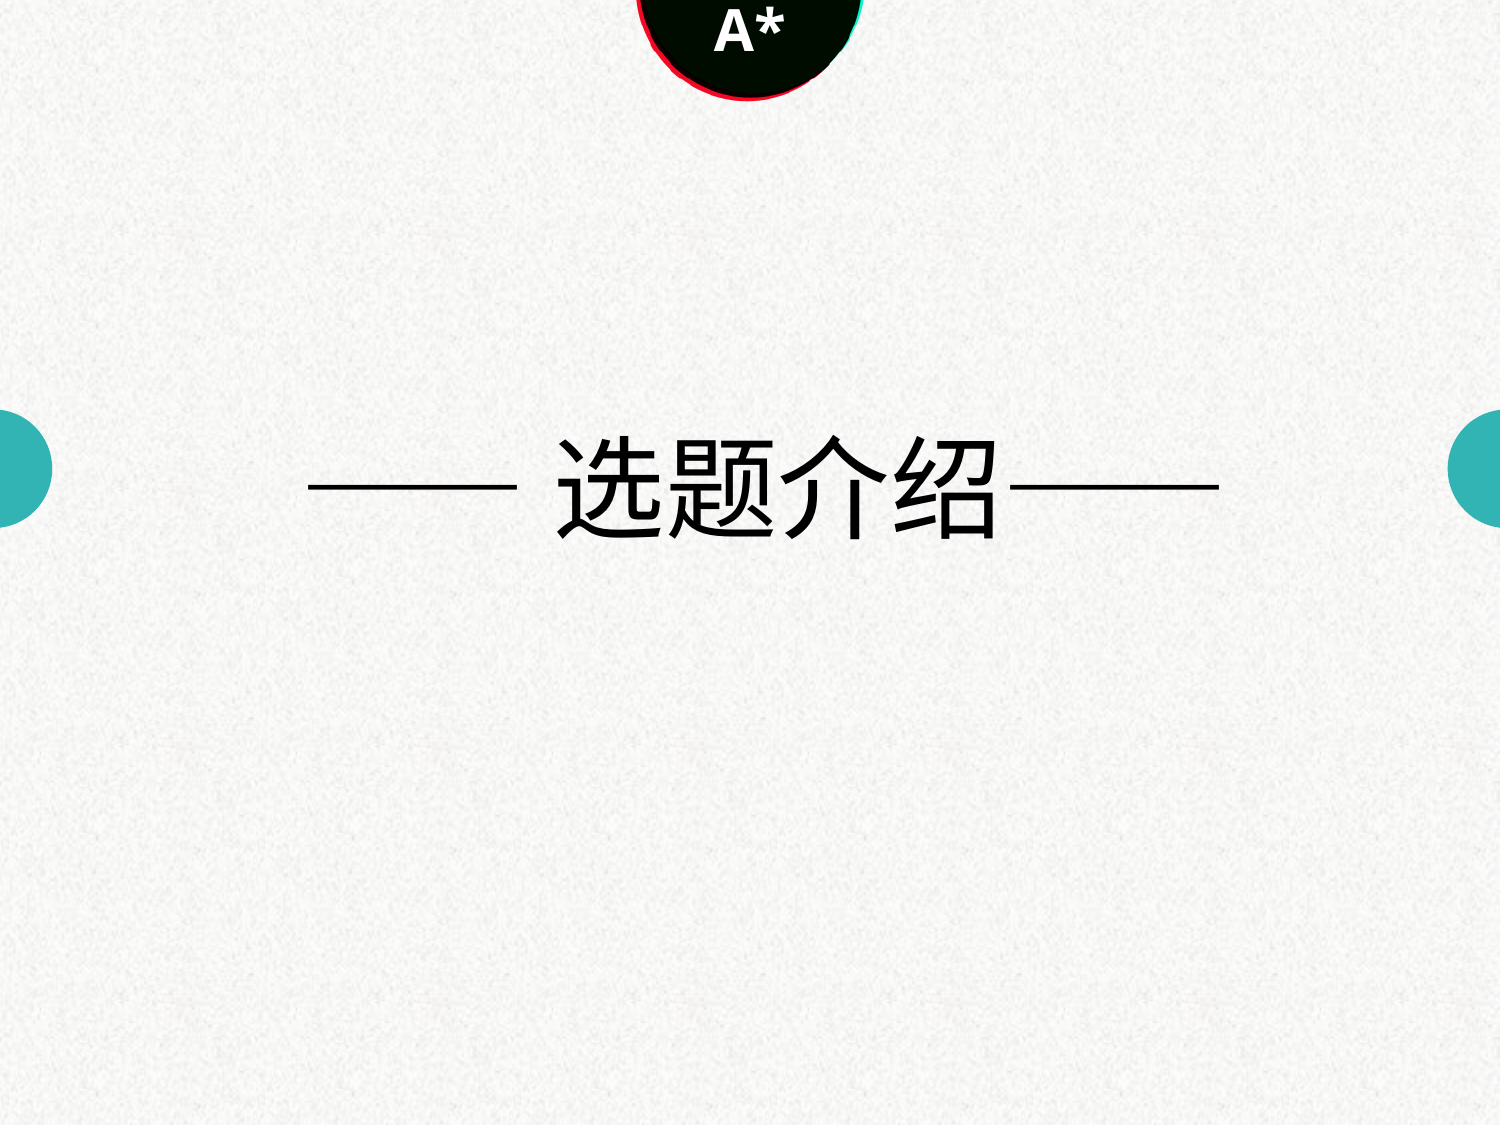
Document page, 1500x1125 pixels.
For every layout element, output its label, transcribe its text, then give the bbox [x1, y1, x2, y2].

picture [631, 0, 869, 105]
title ——选题介绍—— [285, 394, 1500, 563]
